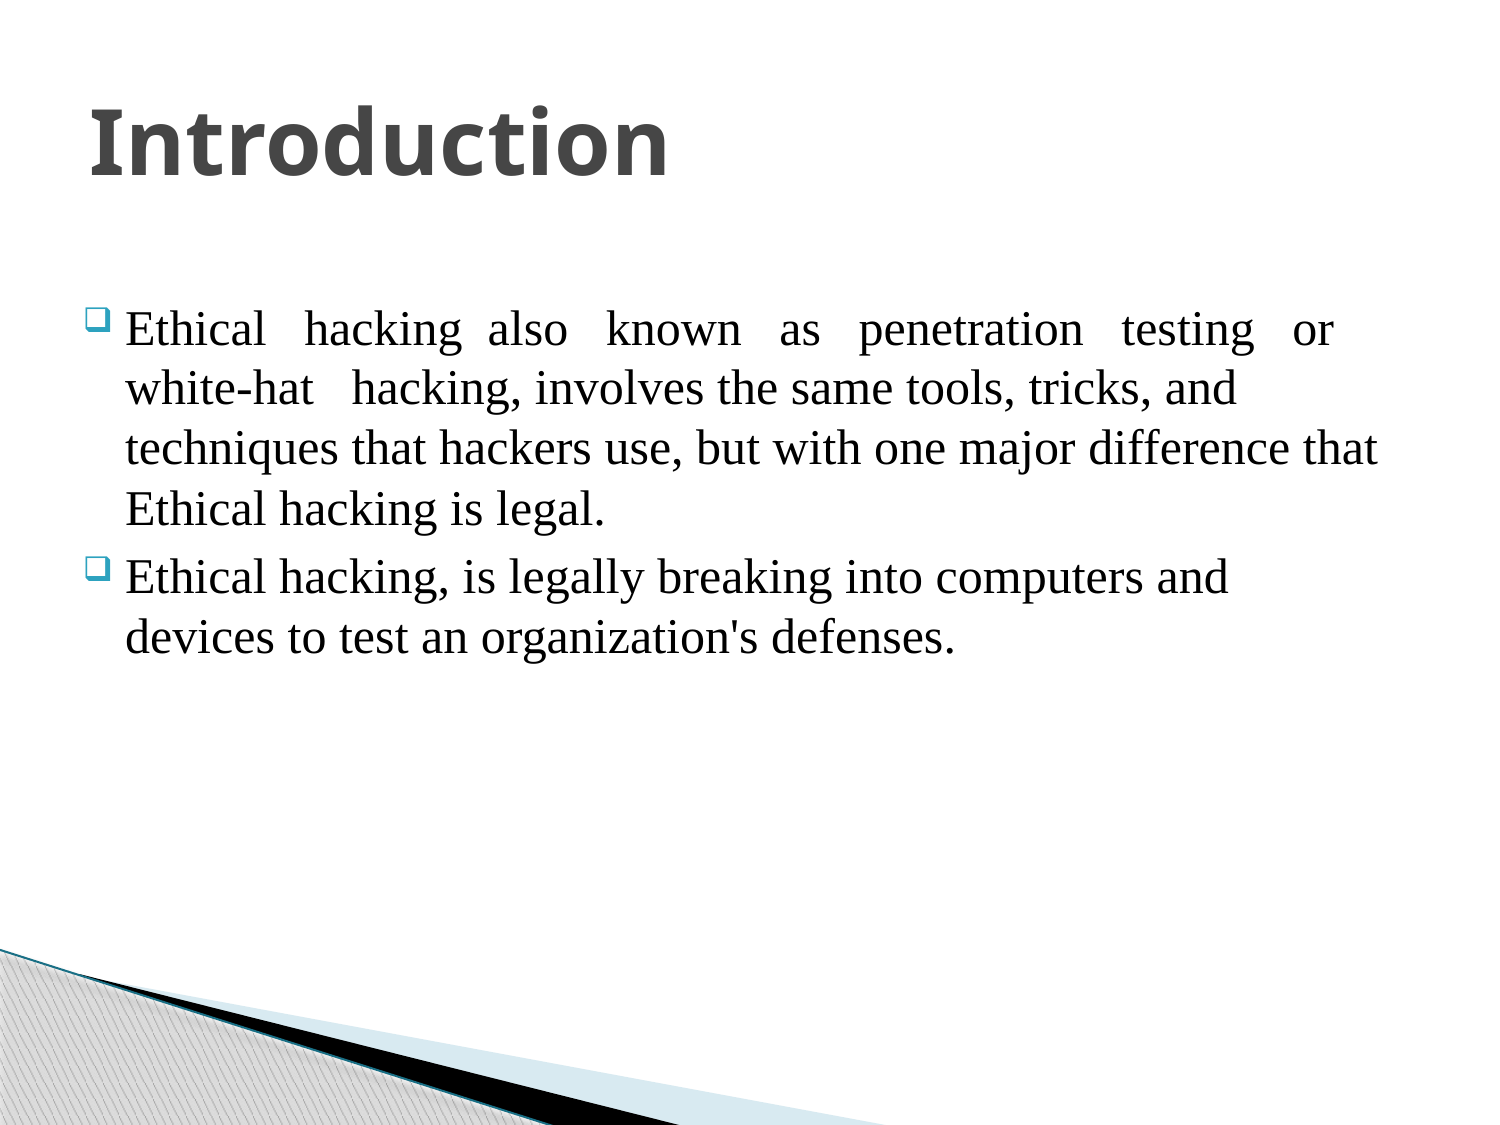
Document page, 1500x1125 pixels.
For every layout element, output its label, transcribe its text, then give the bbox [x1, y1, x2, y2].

title Introduction [75, 45, 1425, 233]
list Ethical hacking also known as penetration testing or white-hat hacking, involves the same tools, tricks, and techniques that hackers use, but with one major difference that Ethical hacking is legal. Ethical hacking, is legally breaking into computers and devices to test an organization's defenses. [49, 287, 1401, 1031]
